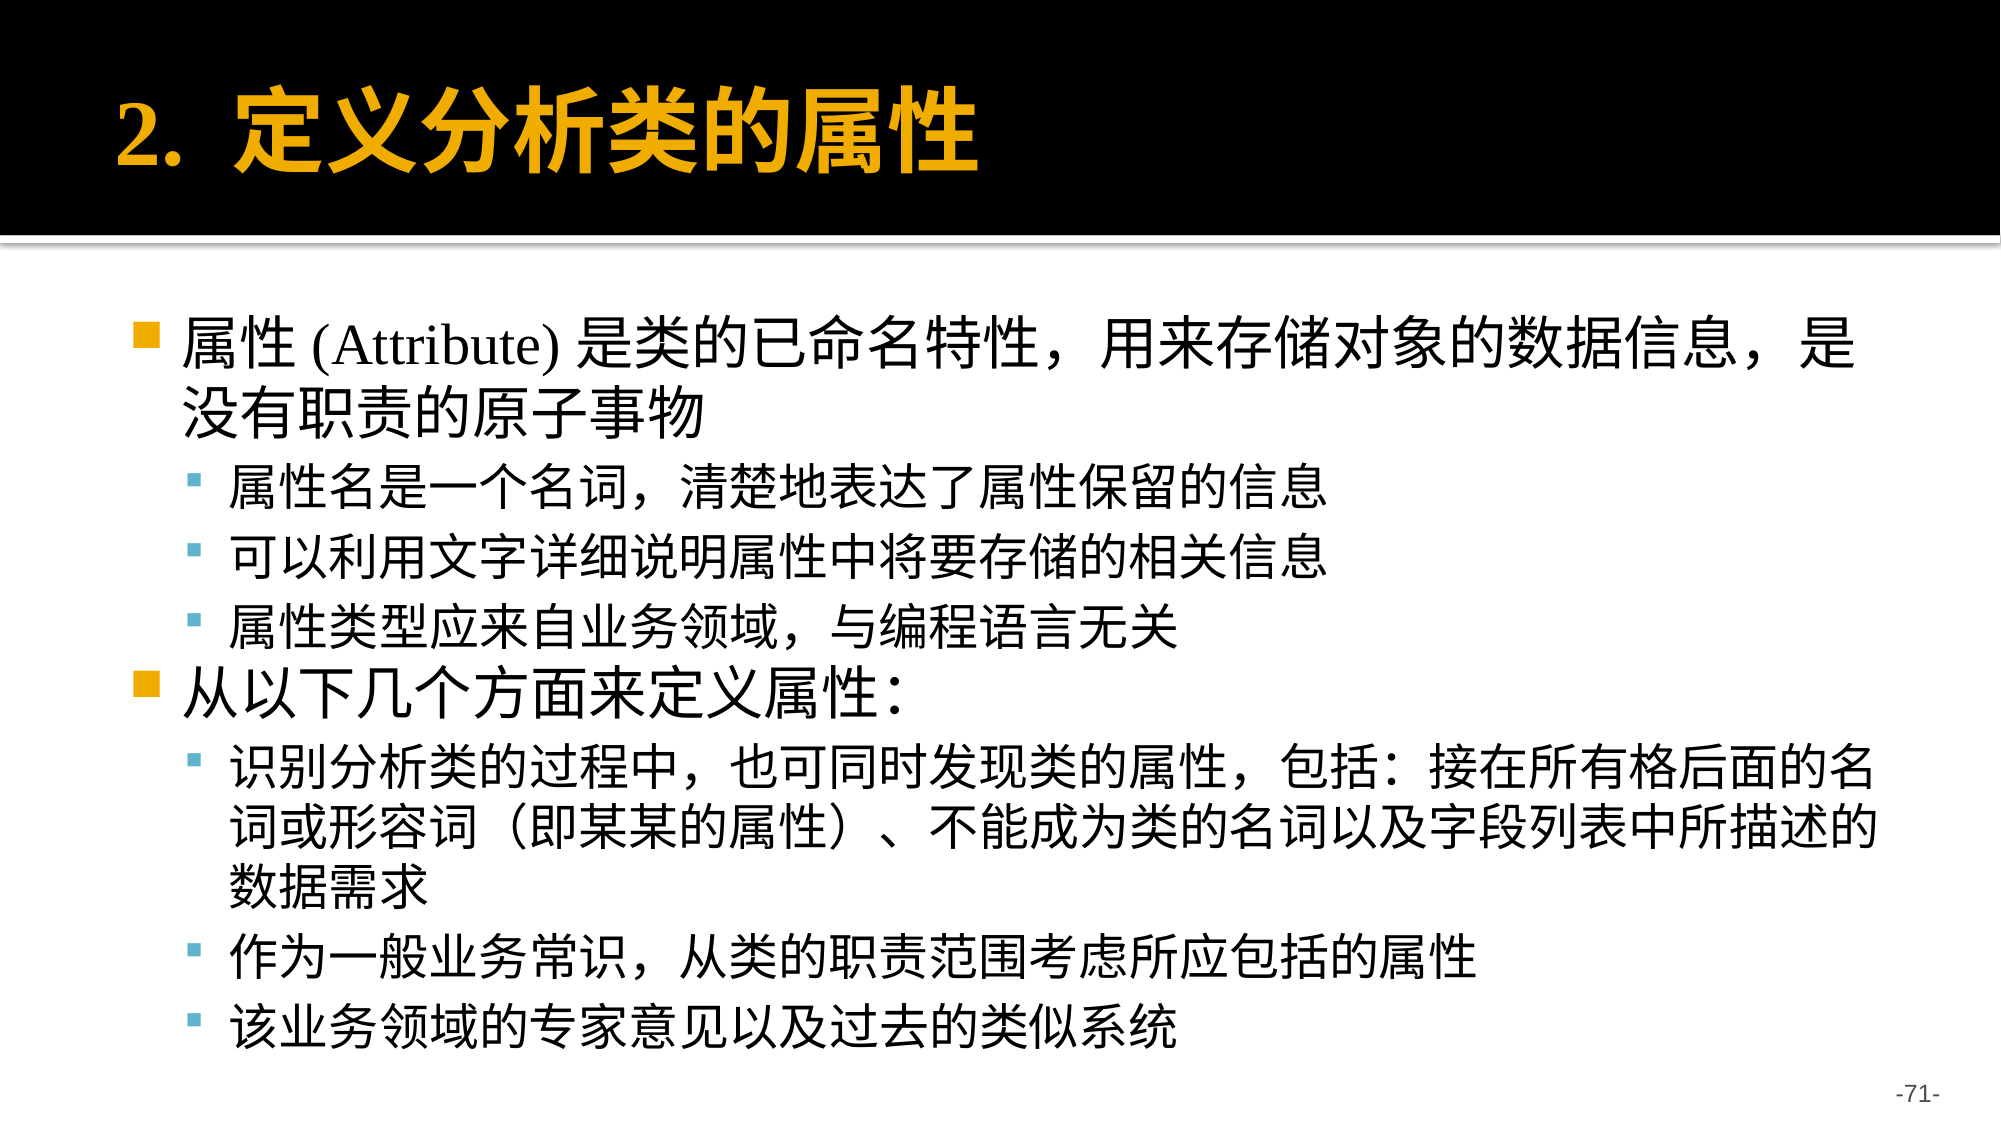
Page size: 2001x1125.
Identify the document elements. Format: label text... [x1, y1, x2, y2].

list 属性(Attribute)是类的已命名特性，用来存储对象的数据信息，是没有职责的原子事物 属性名是一个名词，清楚地表达了属性保留的信息 可以利用文字详细说明属性中将要存储的相关信息 属性类型应来自业务领域，与编程语言无关 从以下几个方面来定义属性： 识别分析类的过程中，也可同时发现类的属性，包括：接在所有格后面的名词或形容词（即某某的属性）、不能成为类的名词以及字段列表中所描述的数据需求 作为一般业务常识，从类的职责范围考虑所应包括的属性 该业务领域的专家意见以及过去的类似系统 [99, 291, 1900, 1125]
title 2. 定义分析类的属性 [99, 25, 1900, 231]
slide_number -71- [1794, 1062, 1955, 1108]
